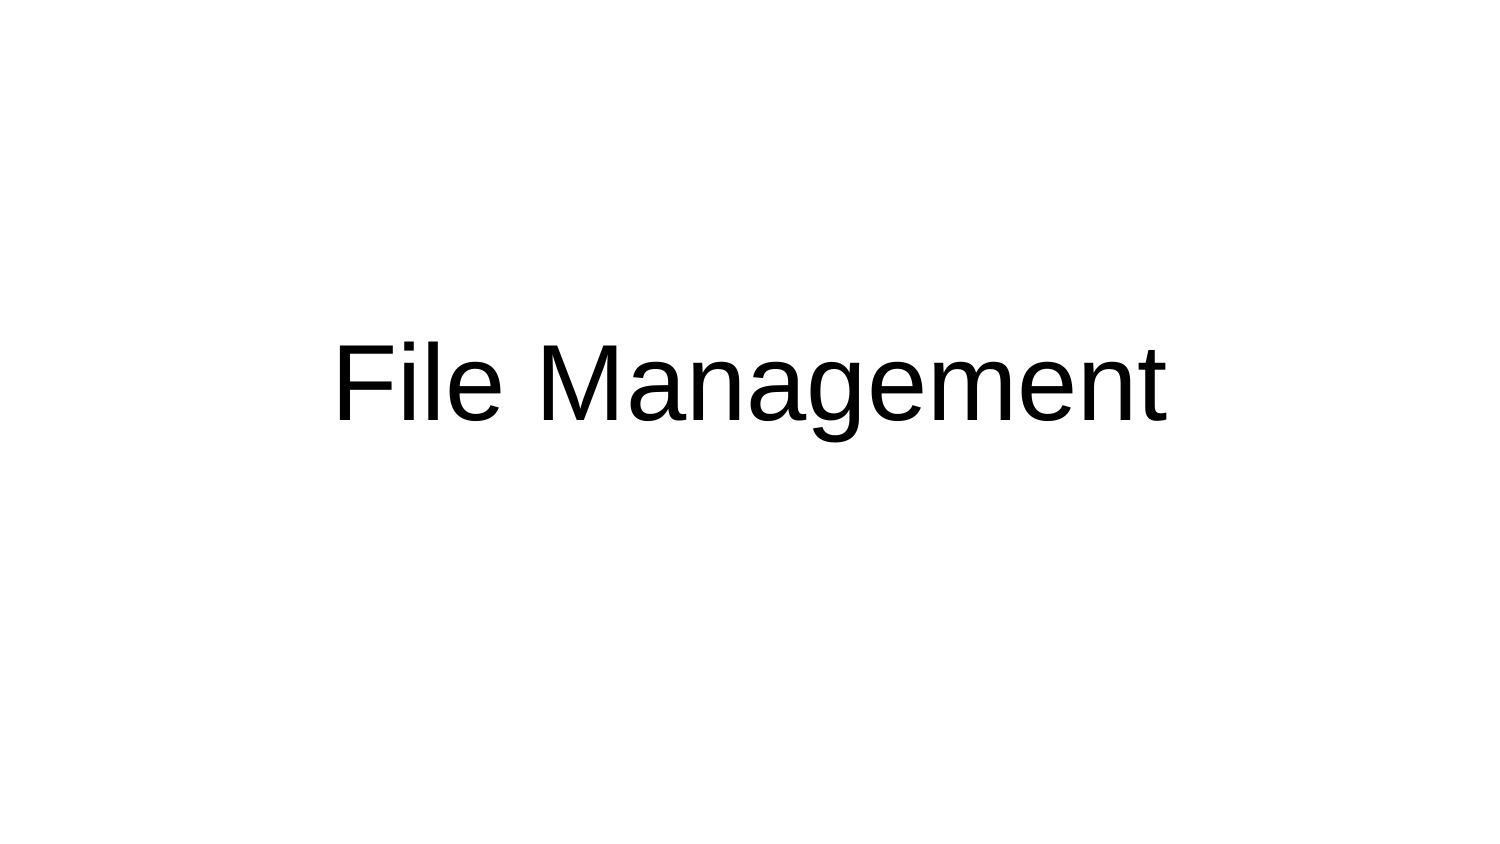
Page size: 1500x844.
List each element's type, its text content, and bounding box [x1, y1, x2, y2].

title File Management [51, 122, 1449, 459]
